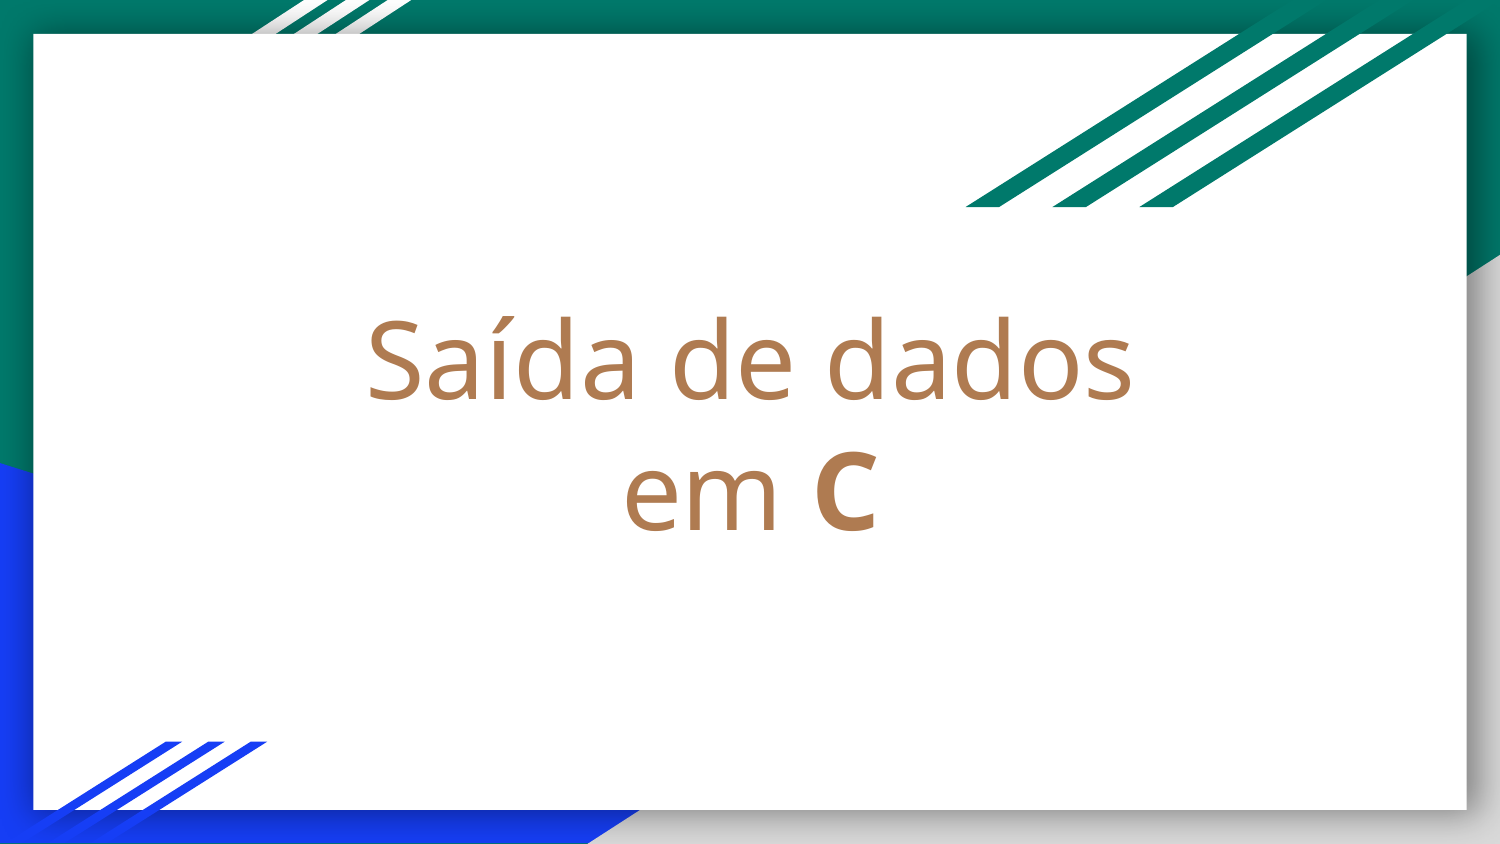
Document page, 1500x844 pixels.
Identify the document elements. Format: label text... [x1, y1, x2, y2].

title Saída de dados em C [228, 213, 1274, 630]
